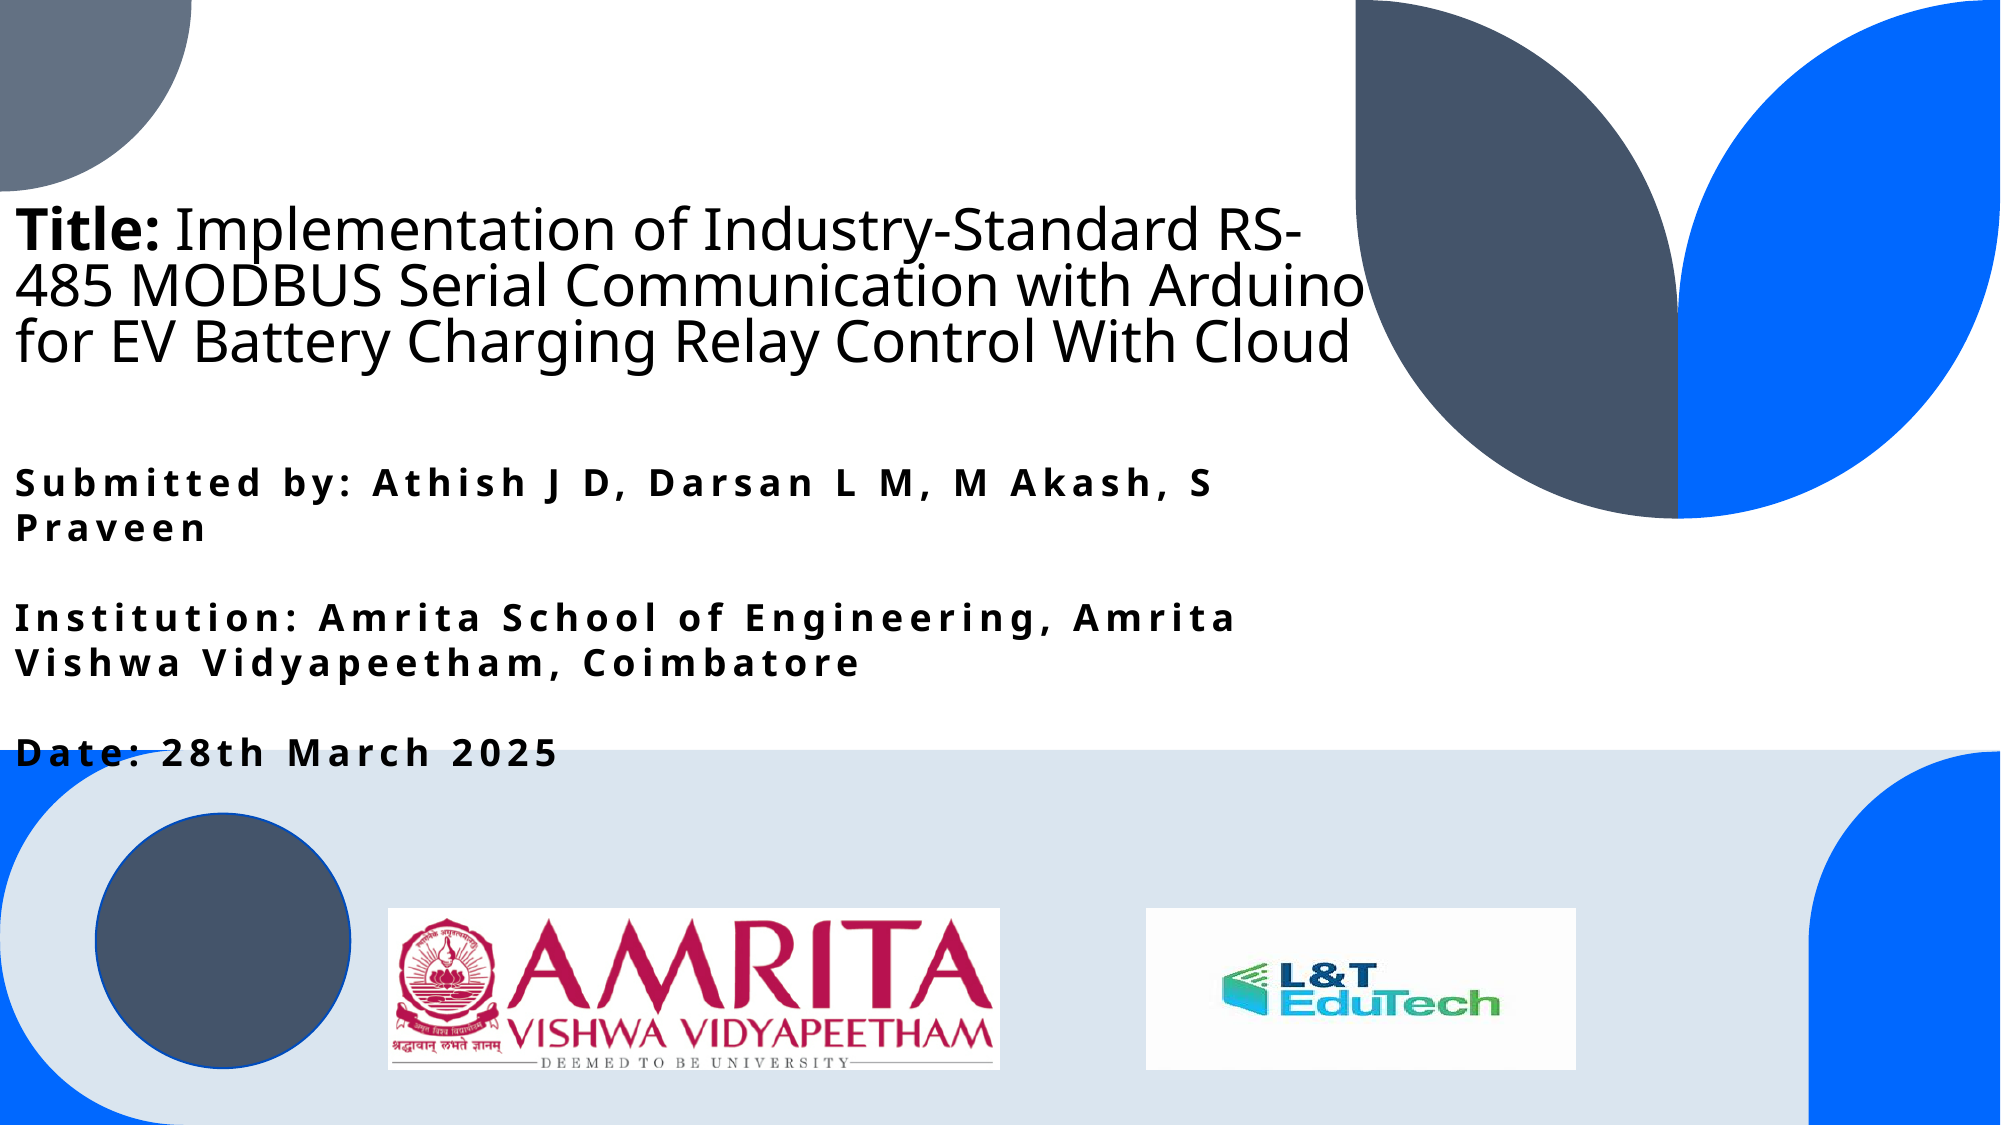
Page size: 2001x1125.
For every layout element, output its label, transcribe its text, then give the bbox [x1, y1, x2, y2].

title Title: Implementation of Industry-Standard RS-485 MODBUS Serial Communication with Arduino for EV Battery Charging Relay Control With Cloud [0, 195, 1398, 451]
text_box Submitted by: Athish J D, Darsan L M, M Akash, S Praveen Institution: Amrita School of Engineering, Amrita Vishwa Vidyapeetham, Coimbatore Date: 28th March 2025 [0, 451, 1442, 781]
picture [1146, 908, 1576, 1070]
picture [388, 908, 1000, 1070]
